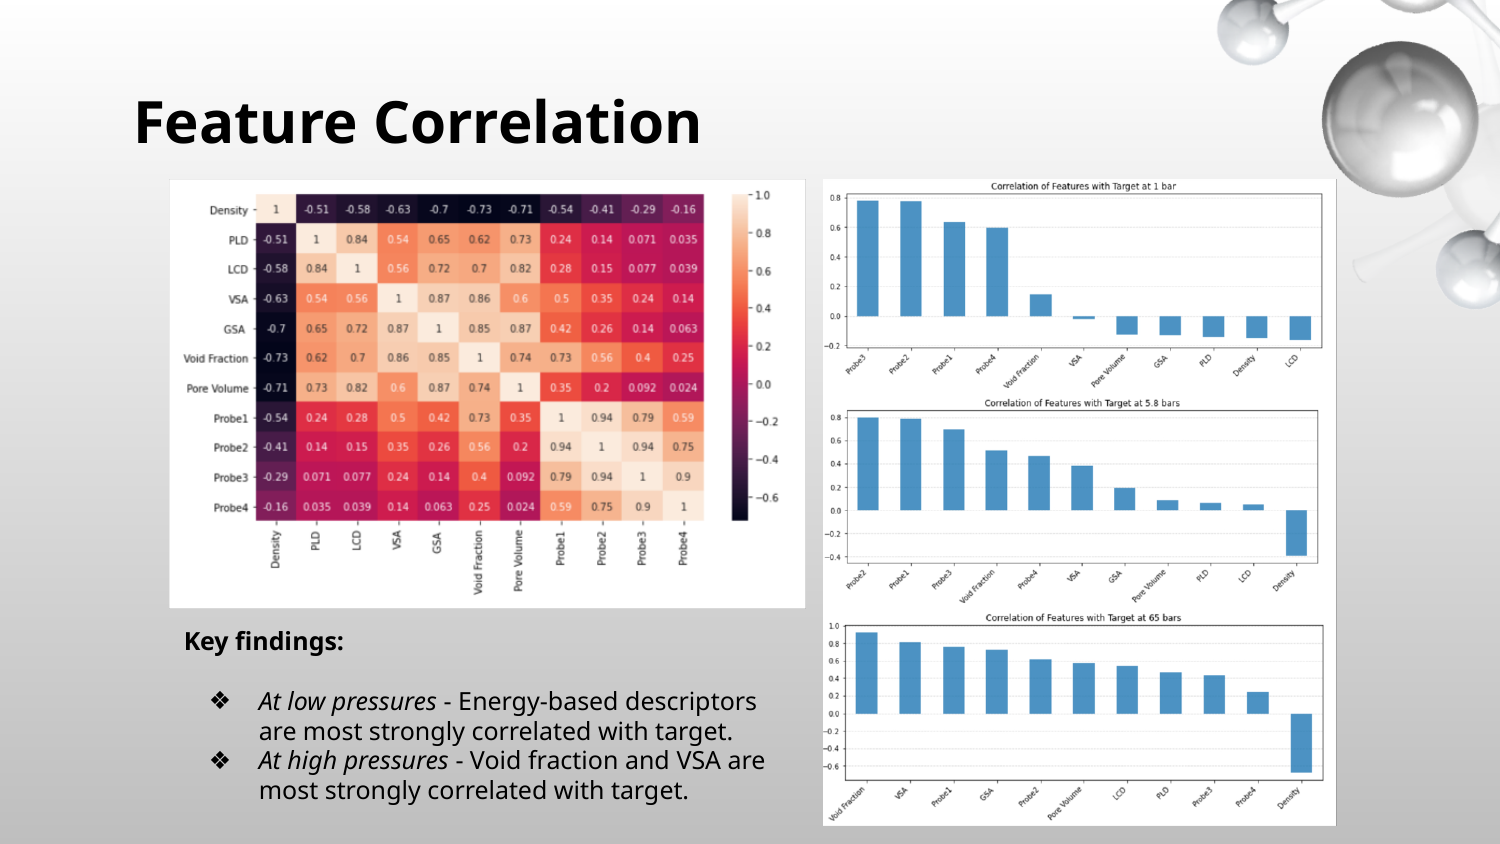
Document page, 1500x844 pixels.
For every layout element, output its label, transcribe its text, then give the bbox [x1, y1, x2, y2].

title Feature Correlation [118, 85, 1382, 163]
picture [168, 177, 808, 611]
picture [822, 0, 1500, 827]
text_box Key findings: At low pressures - Energy-based descriptors are most strongly correlated with target. At high pressures - Void fraction and VSA are most strongly correlated with target. [168, 619, 807, 819]
